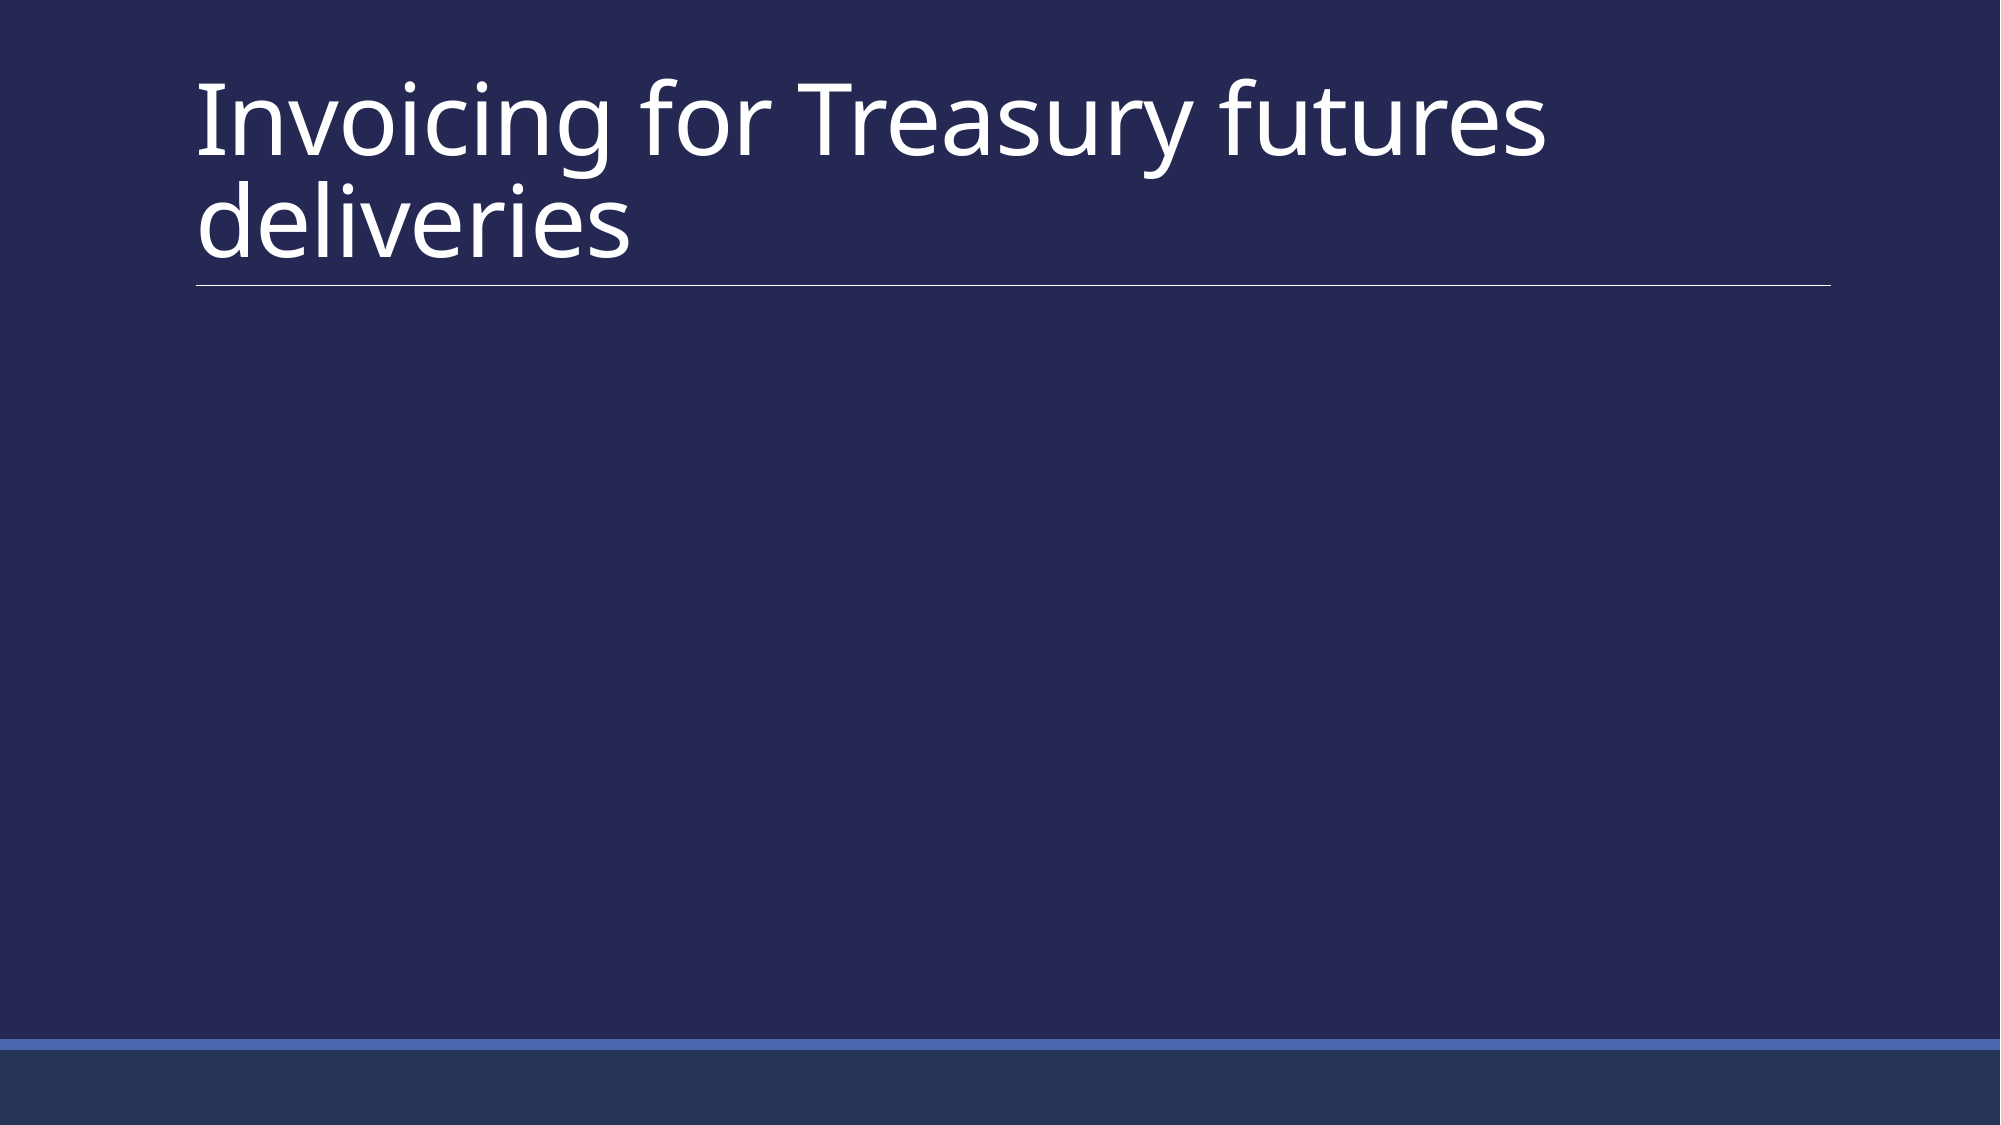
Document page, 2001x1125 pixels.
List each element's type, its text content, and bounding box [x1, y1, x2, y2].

title Invoicing for Treasury futures deliveries [180, 47, 1830, 285]
